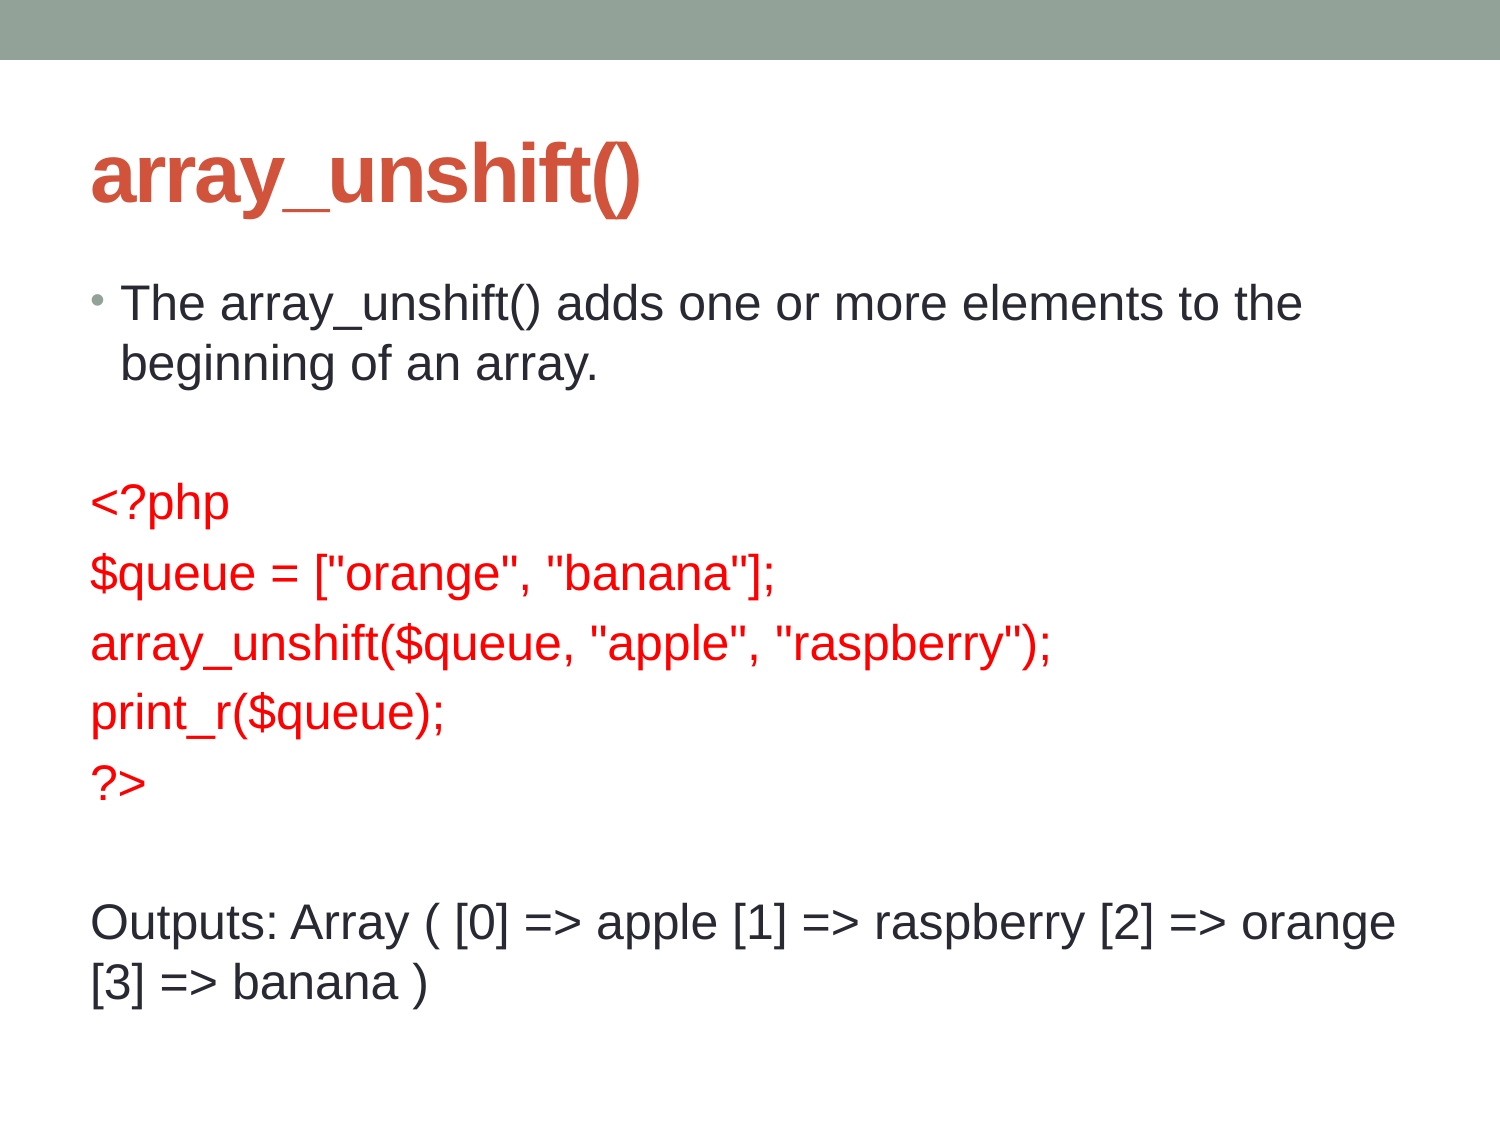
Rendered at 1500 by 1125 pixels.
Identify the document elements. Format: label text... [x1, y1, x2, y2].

list The array_unshift() adds one or more elements to the beginning of an array. <?php $queue = ["orange", "banana"]; array_unshift($queue, "apple", "raspberry"); print_r($queue); ?> Outputs: Array ( [0] => apple [1] => raspberry [2] => orange [3] => banana ) [75, 262, 1425, 1063]
title array_unshift() [75, 87, 1425, 250]
